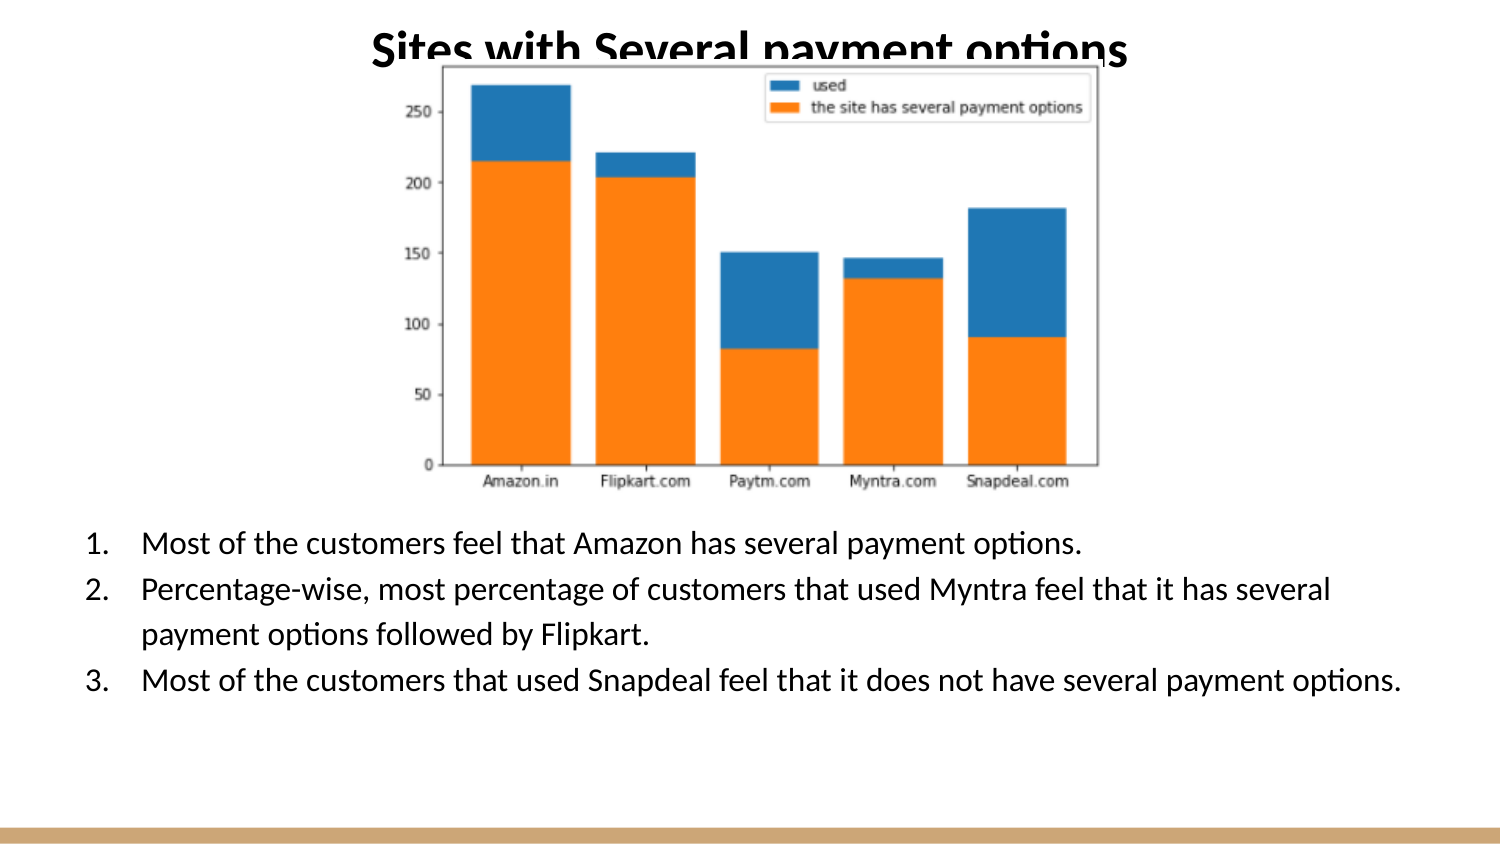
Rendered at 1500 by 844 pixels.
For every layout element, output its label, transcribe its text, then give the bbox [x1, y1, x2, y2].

list Most of the customers feel that Amazon has several payment options. Percentage-wise, most percentage of customers that used Myntra feel that it has several payment options followed by Flipkart. Most of the customers that used Snapdeal feel that it does not have several payment options. [51, 499, 1449, 777]
title Sites with Several payment options [51, 25, 1449, 94]
picture [397, 59, 1103, 501]
